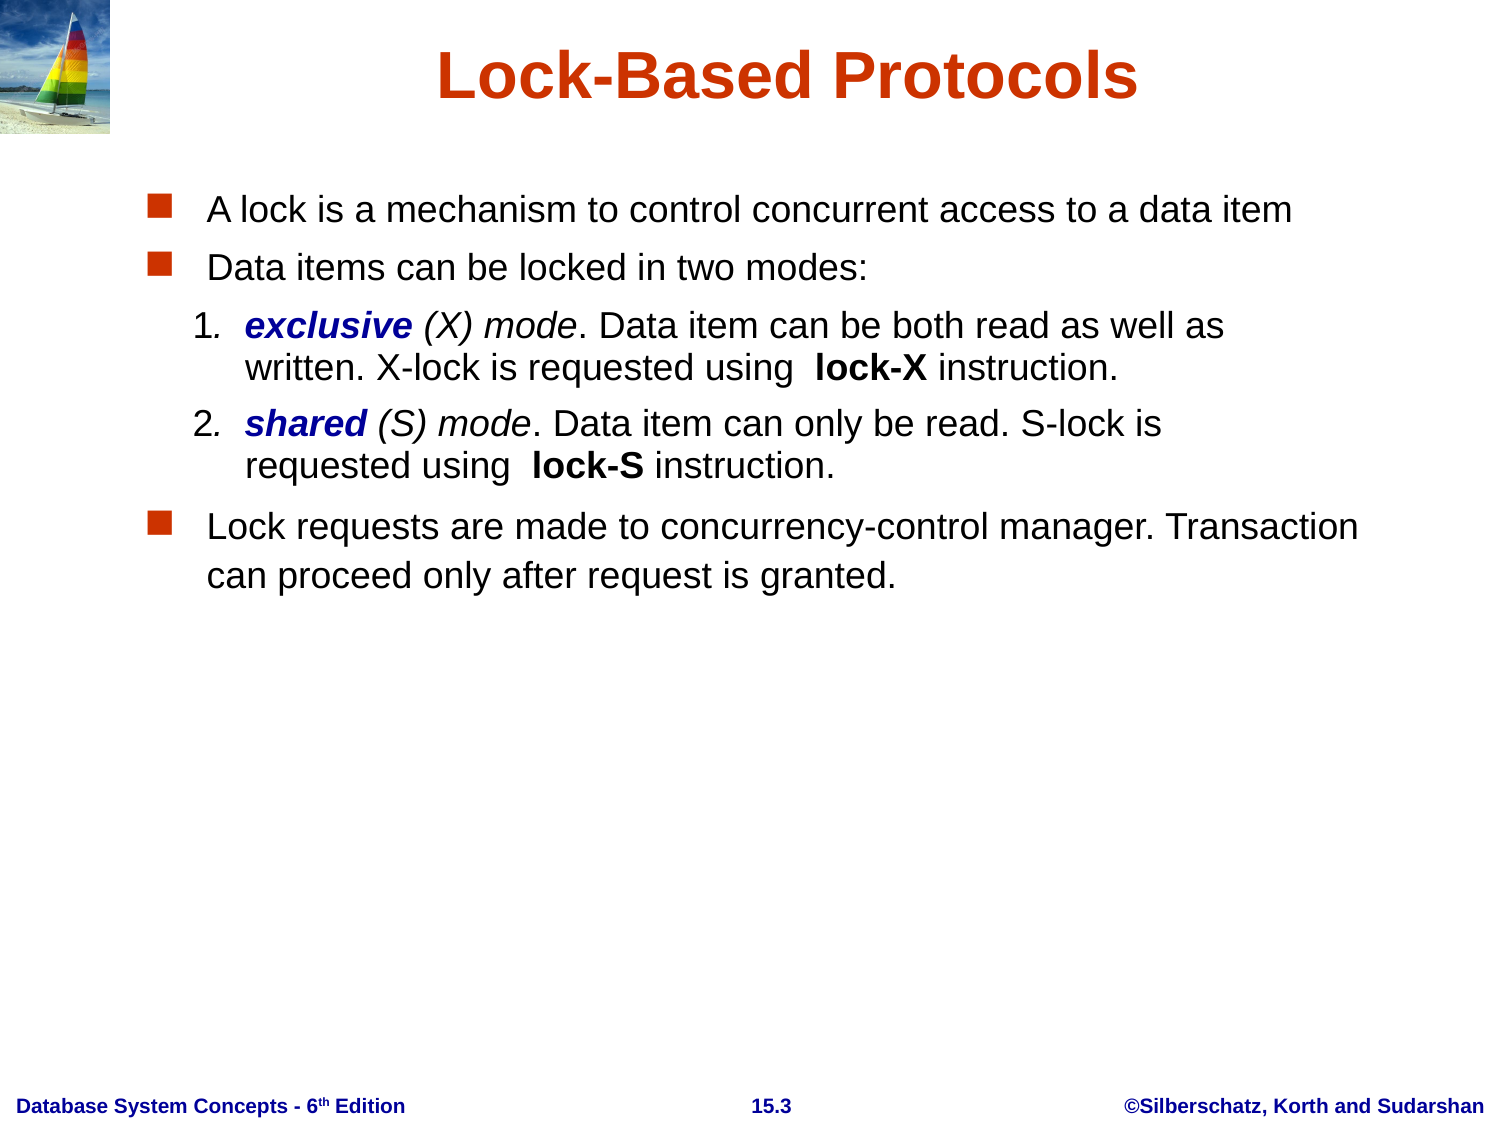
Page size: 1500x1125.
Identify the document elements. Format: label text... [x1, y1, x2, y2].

title Lock-Based Protocols [125, 18, 1452, 120]
picture [0, 0, 110, 134]
list A lock is a mechanism to control concurrent access to a data item Data items can be locked in two modes: 1. exclusive (X) mode. Data item can be both read as well as written. X-lock is requested using lock-X instruction. 2. shared (S) mode. Data item can only be read. S-lock is requested using lock-S instruction. Lock requests are made to concurrency-control manager. Transaction can proceed only after request is granted. [135, 177, 1395, 978]
